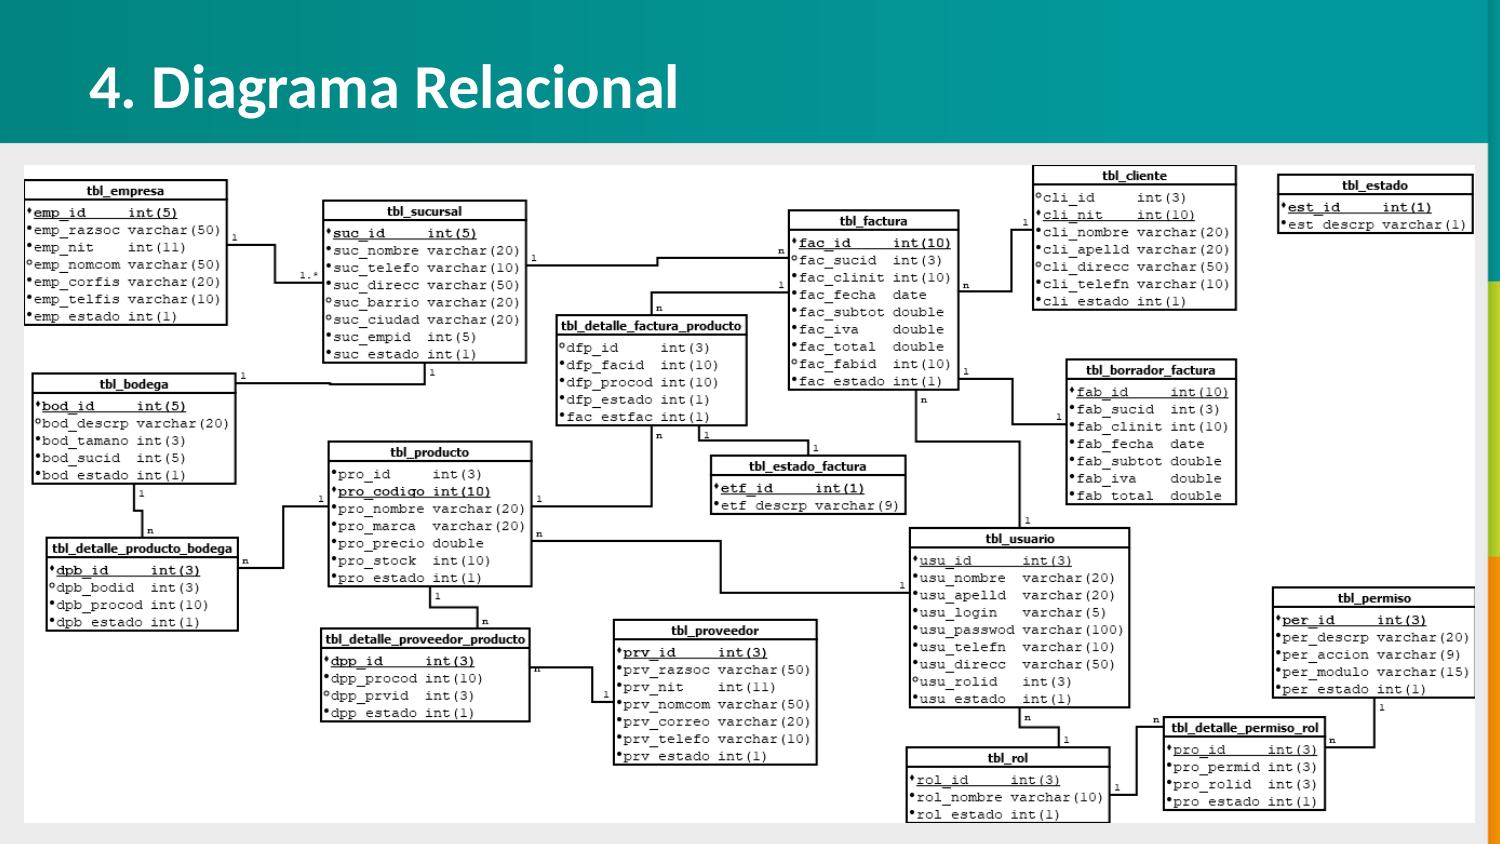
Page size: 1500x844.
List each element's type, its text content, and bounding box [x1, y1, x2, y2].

picture [0, 0, 1500, 844]
text_box 4. Diagrama Relacional [74, 30, 1055, 127]
